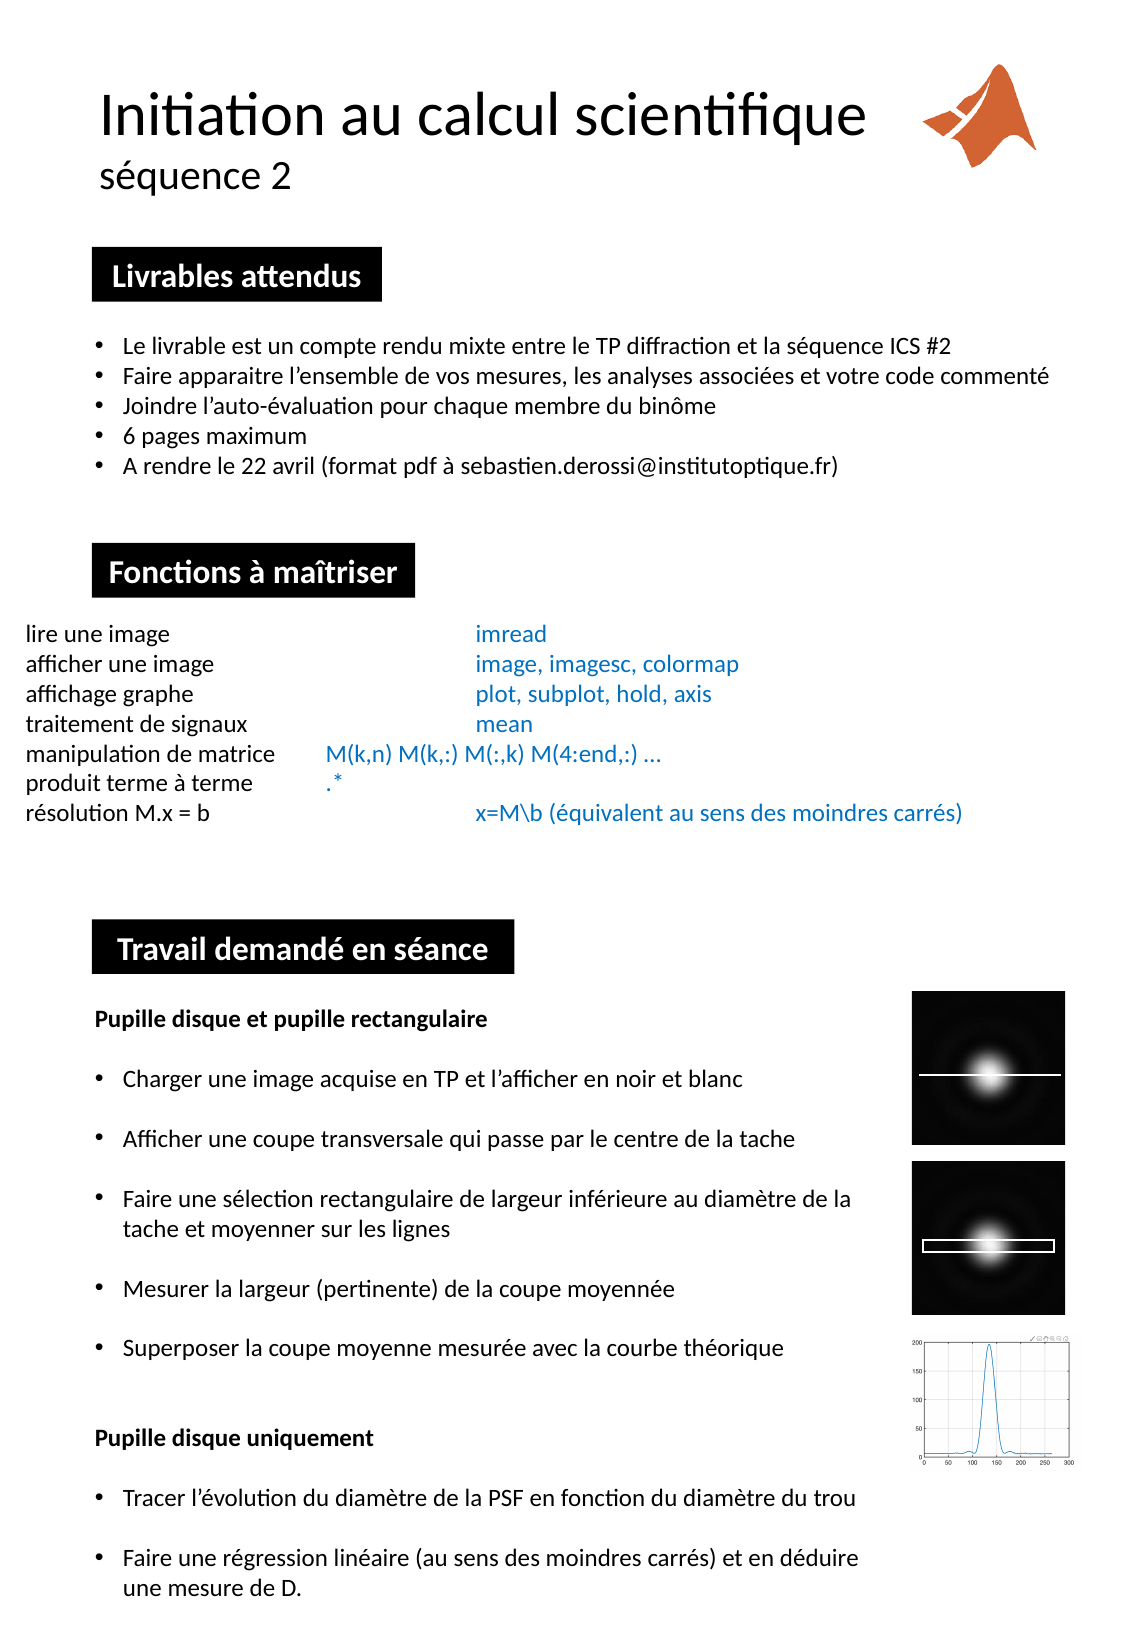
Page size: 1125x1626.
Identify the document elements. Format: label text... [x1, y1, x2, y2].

text_box Pupille disque et pupille rectangulaire Charger une image acquise en TP et l’afficher en noir et blanc Afficher une coupe transversale qui passe par le centre de la tache Faire une sélection rectangulaire de largeur inférieure au diamètre de la tache et moyenner sur les lignes Mesurer la largeur (pertinente) de la coupe moyennée Superposer la coupe moyenne mesurée avec la courbe théorique Pupille disque uniquement Tracer l’évolution du diamètre de la PSF en fonction du diamètre du trou Faire une régression linéaire (au sens des moindres carrés) et en déduire une mesure de D. [80, 995, 909, 1609]
text_box Le livrable est un compte rendu mixte entre le TP diffraction et la séquence ICS #2 Faire apparaitre l’ensemble de vos mesures, les analyses associées et votre code commenté Joindre l’auto-évaluation pour chaque membre du binôme 6 pages maximum A rendre le 22 avril (format pdf à sebastien.derossi@institutoptique.fr) [80, 322, 1094, 487]
text_box Livrables attendus [91, 246, 382, 302]
text_box Initiation au calcul scientifique séquence 2 [84, 65, 963, 206]
text_box Travail demandé en séance [91, 919, 515, 974]
picture [907, 1332, 1082, 1471]
text_box Fonctions à maîtriser [91, 542, 416, 598]
text_box lire une image imread afficher une image image, imagesc, colormap affichage graphe plot, subplot, hold, axis traitement de signaux mean manipulation de matrice M(k,n) M(k,:) M(:,k) M(4:end,:) … produit terme à terme .* résolution M.x = b x=M\b (équivalent au sens des moindres carrés) [10, 609, 979, 865]
picture [911, 991, 1066, 1145]
picture [911, 1161, 1066, 1315]
picture [909, 45, 1050, 186]
